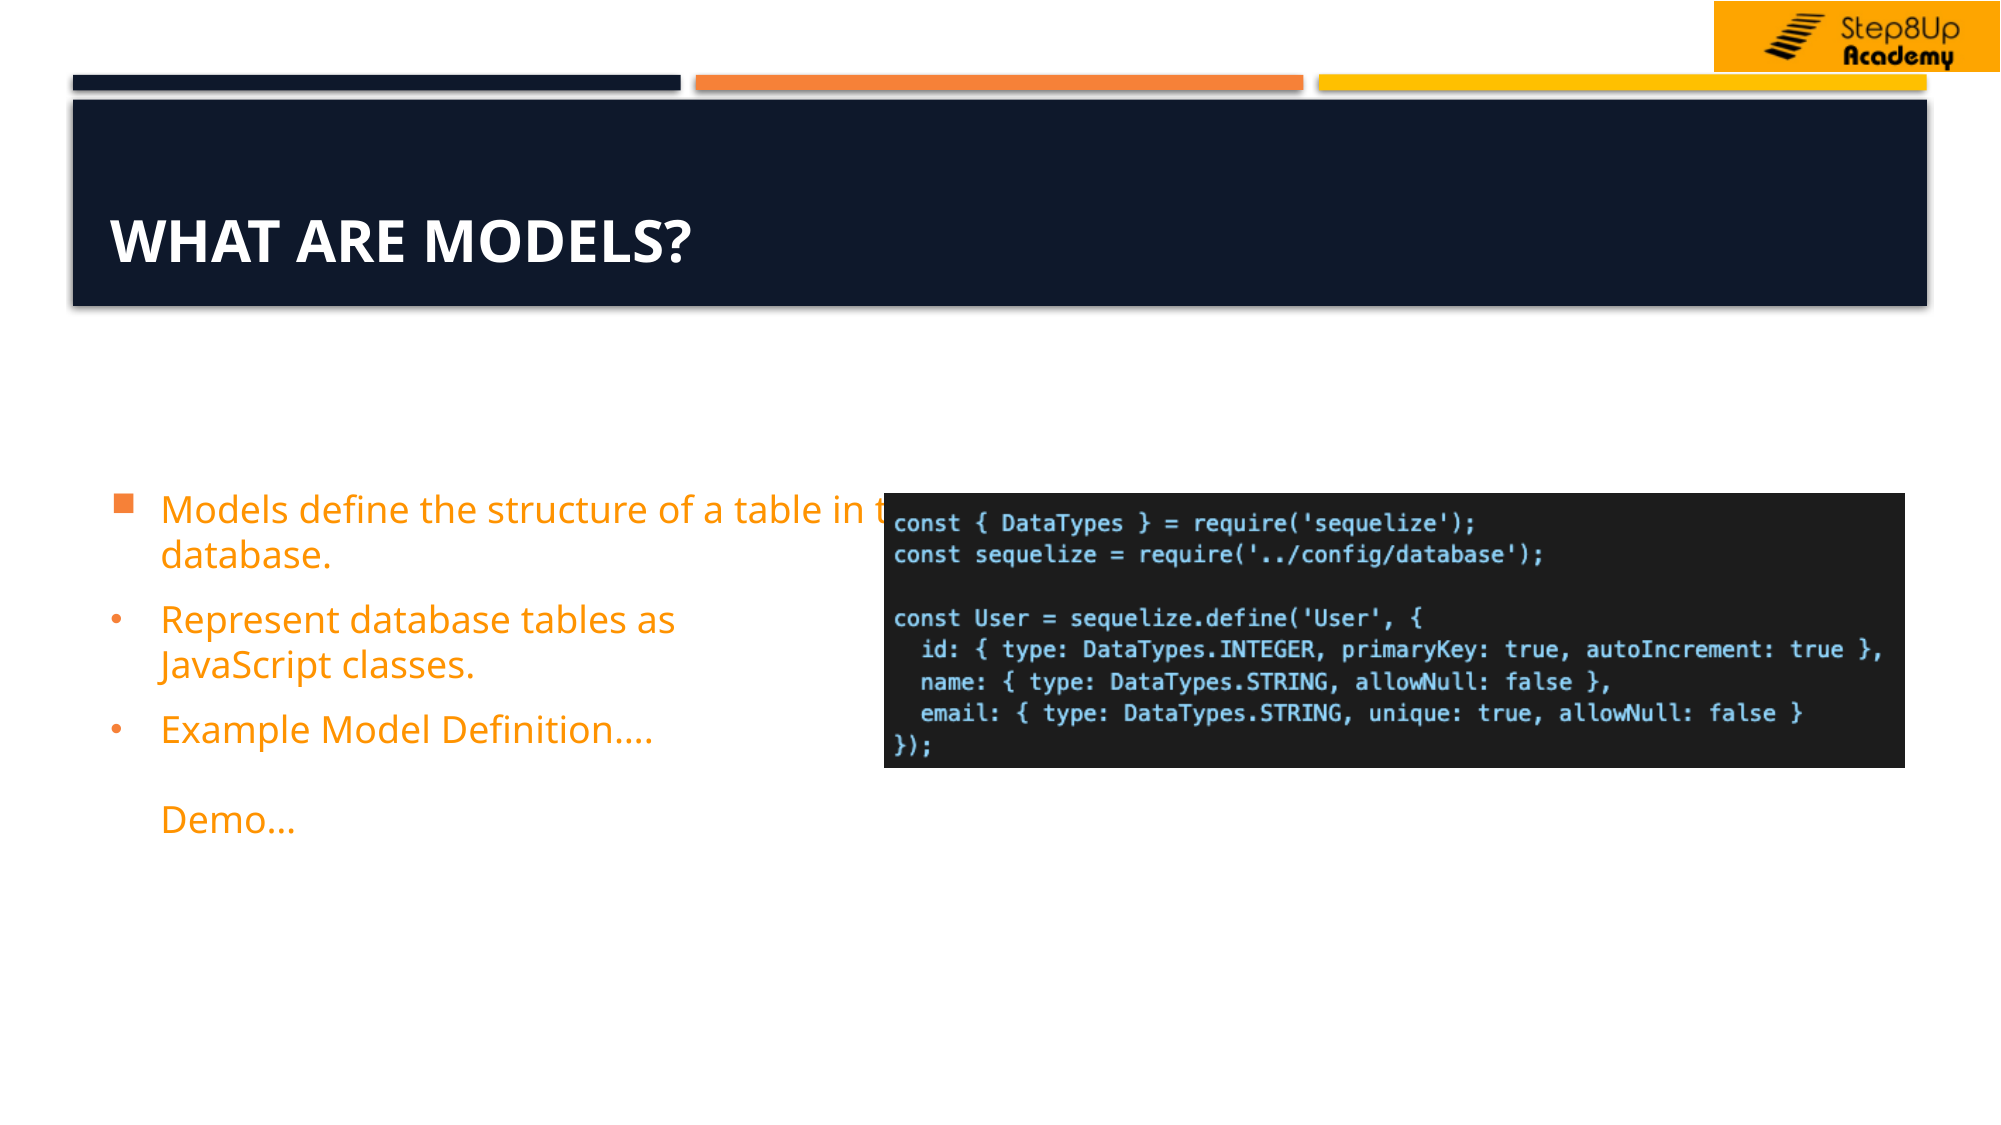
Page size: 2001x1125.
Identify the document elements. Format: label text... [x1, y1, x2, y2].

picture [883, 493, 1906, 769]
picture [1714, 1, 2000, 72]
title What Are Models? [95, 119, 1905, 282]
list Models define the structure of a table in the database. Represent database tables as JavaScript classes. Example Model Definition…. Demo… [95, 365, 985, 962]
